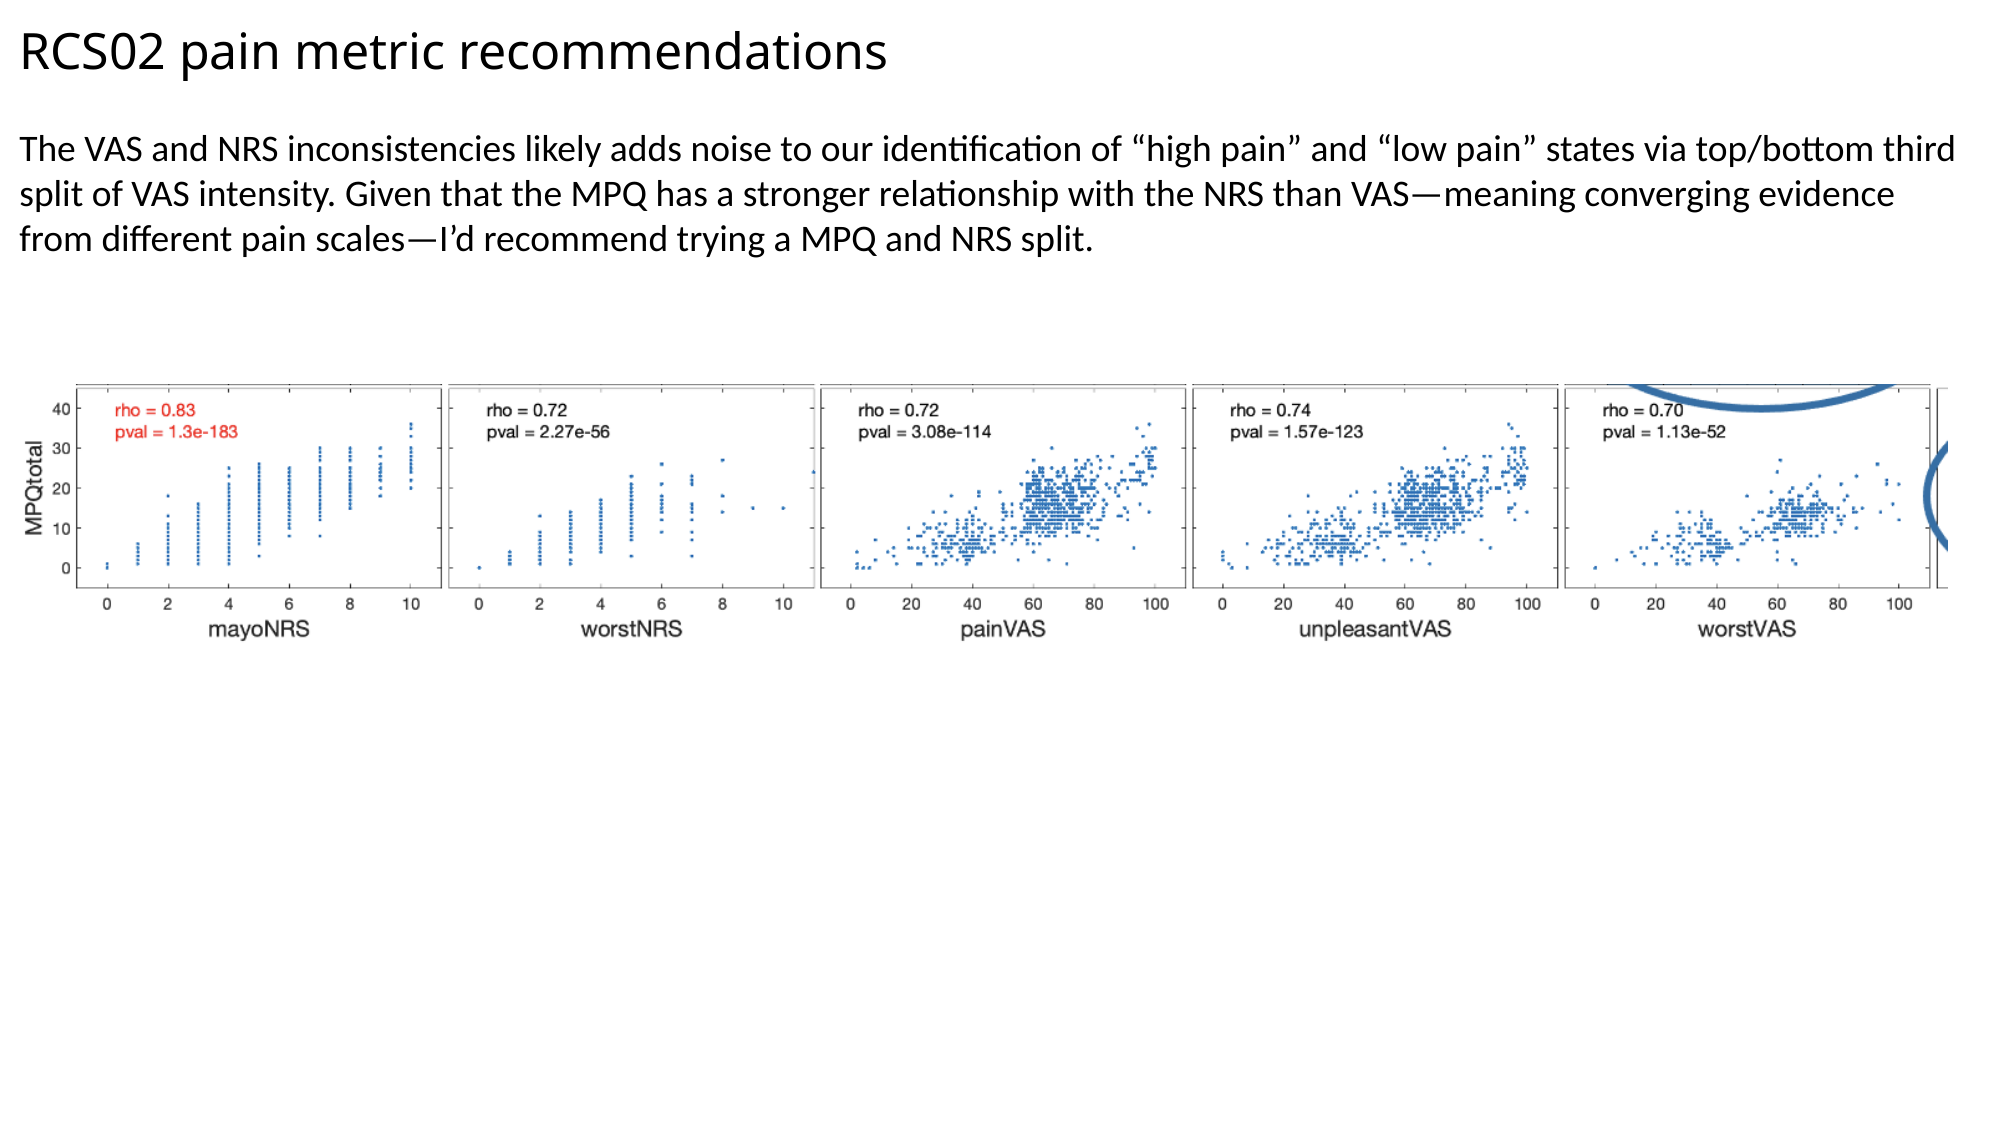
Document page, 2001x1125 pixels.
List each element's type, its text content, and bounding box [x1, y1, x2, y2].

picture [4, 384, 1948, 646]
text_box The VAS and NRS inconsistencies likely adds noise to our identification of “high pain” and “low pain” states via top/bottom third split of VAS intensity. Given that the MPQ has a stronger relationship with the NRS than VAS—meaning converging evidence from different pain scales—I’d recommend trying a MPQ and NRS split. [4, 116, 1978, 267]
text_box RCS02 pain metric recommendations [4, 12, 2000, 88]
